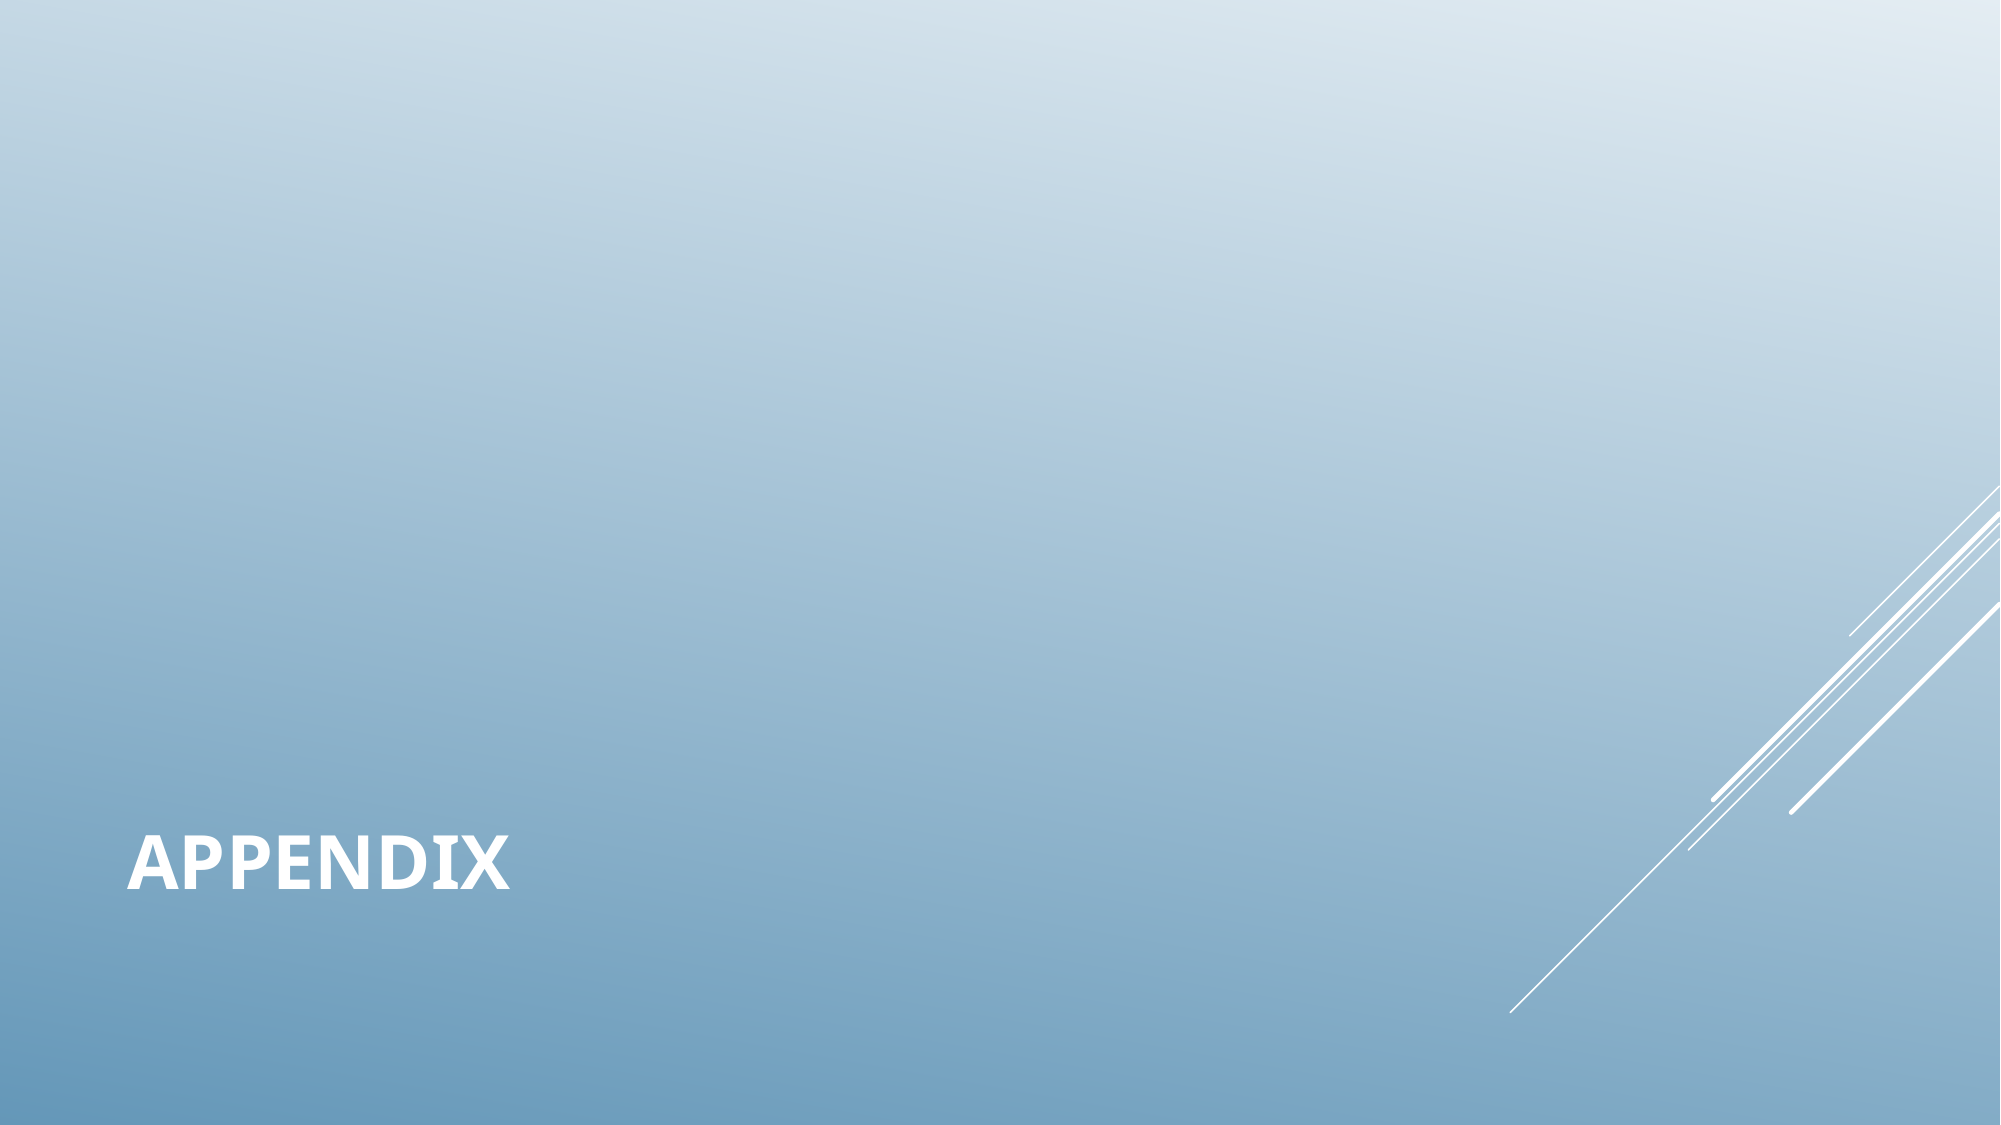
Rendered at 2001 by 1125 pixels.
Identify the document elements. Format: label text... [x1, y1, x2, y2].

title Appendix [112, 736, 1513, 984]
